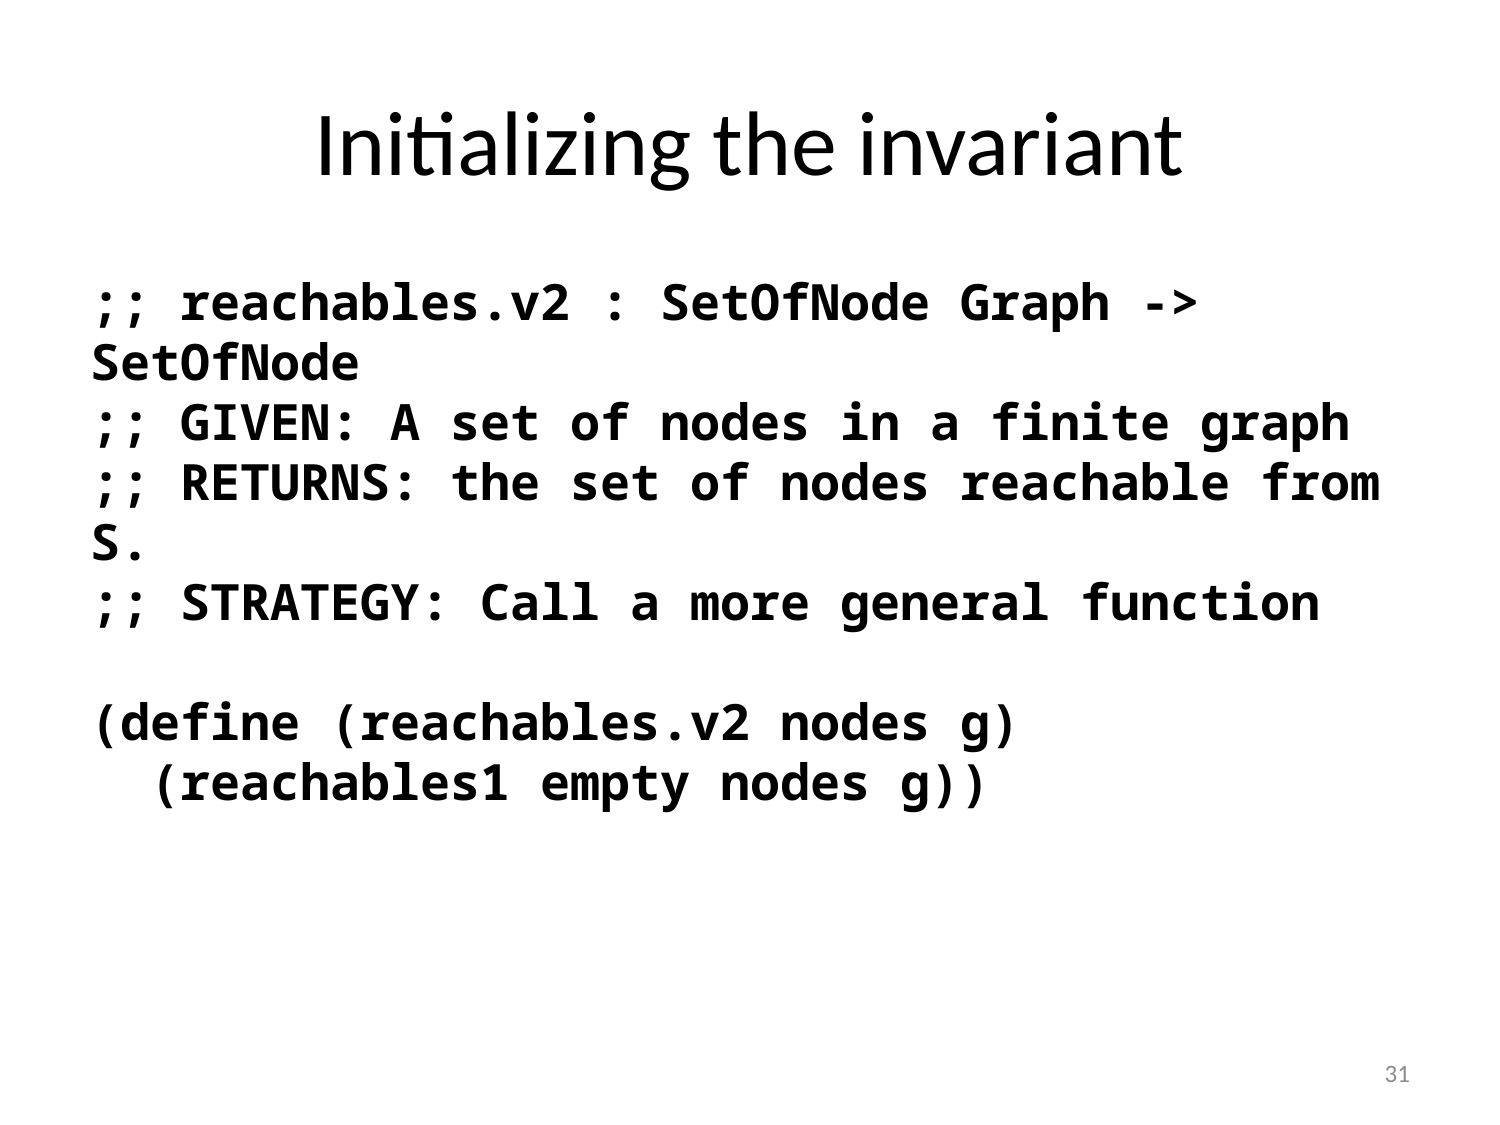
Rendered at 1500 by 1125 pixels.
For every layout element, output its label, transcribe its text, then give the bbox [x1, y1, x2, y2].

list ;; reachables.v2 : SetOfNode Graph -> SetOfNode ;; GIVEN: A set of nodes in a finite graph ;; RETURNS: the set of nodes reachable from S. ;; STRATEGY: Call a more general function (define (reachables.v2 nodes g) (reachables1 empty nodes g)) [75, 262, 1425, 1005]
title Initializing the invariant [75, 45, 1425, 233]
slide_number 31 [1074, 1042, 1425, 1103]
